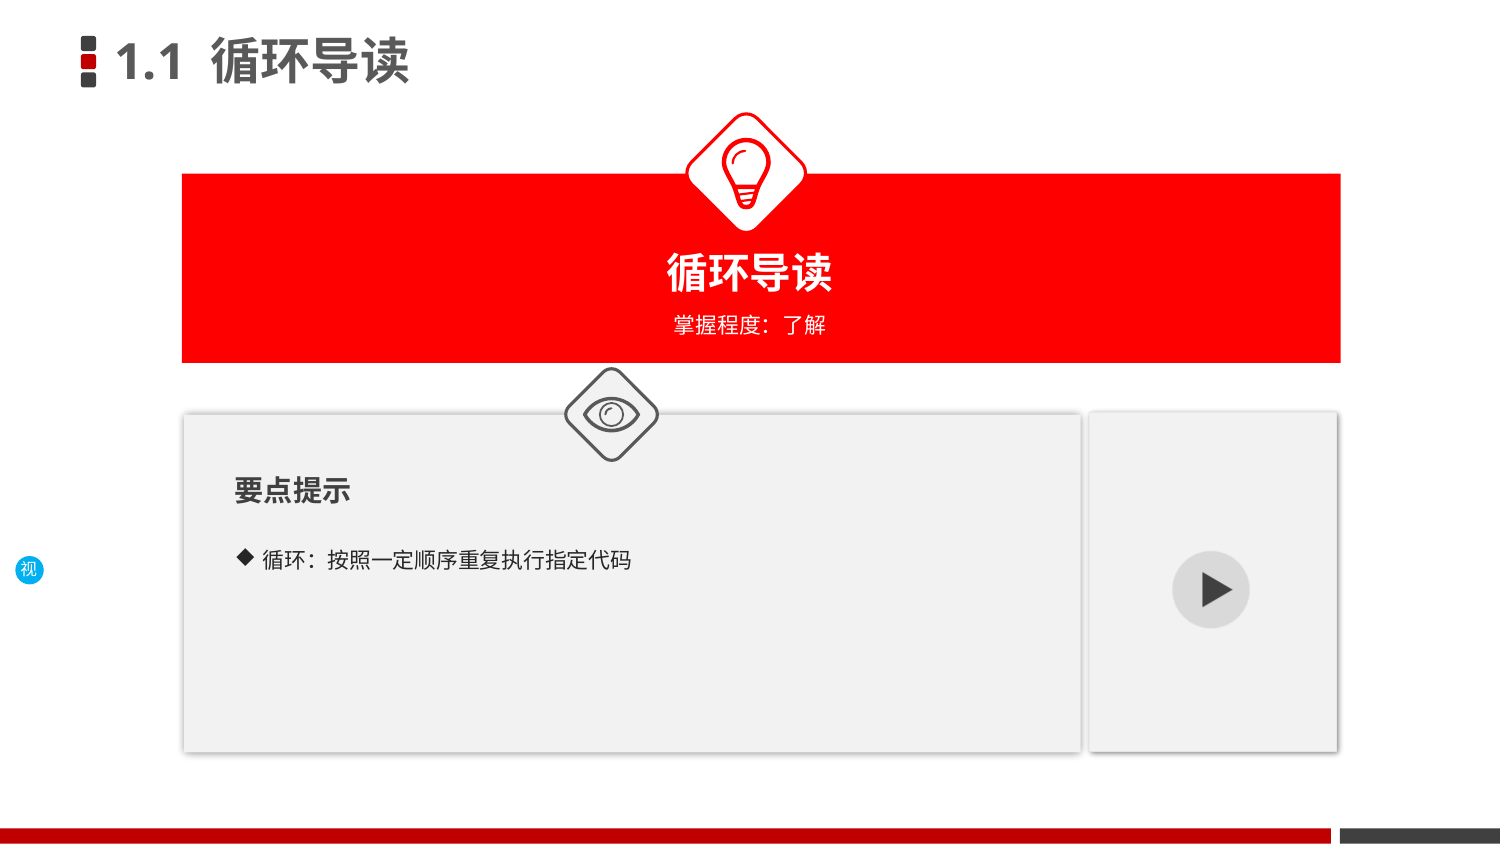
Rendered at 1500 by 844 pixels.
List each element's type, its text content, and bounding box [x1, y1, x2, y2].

text_box 循环导读 [537, 239, 963, 304]
picture [1082, 405, 1348, 762]
text_box 要点提示 [219, 465, 797, 515]
text_box [182, 412, 1077, 755]
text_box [5, 551, 54, 588]
text_box [684, 130, 808, 235]
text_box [575, 378, 648, 451]
text_box 1.1 循环导读 [103, 0, 987, 130]
text_box 掌握程度：了解 [496, 304, 1004, 346]
text_box [180, 172, 1343, 365]
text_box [721, 137, 771, 210]
text_box 循环：按照一定顺序重复执行指定代码 [219, 526, 786, 581]
